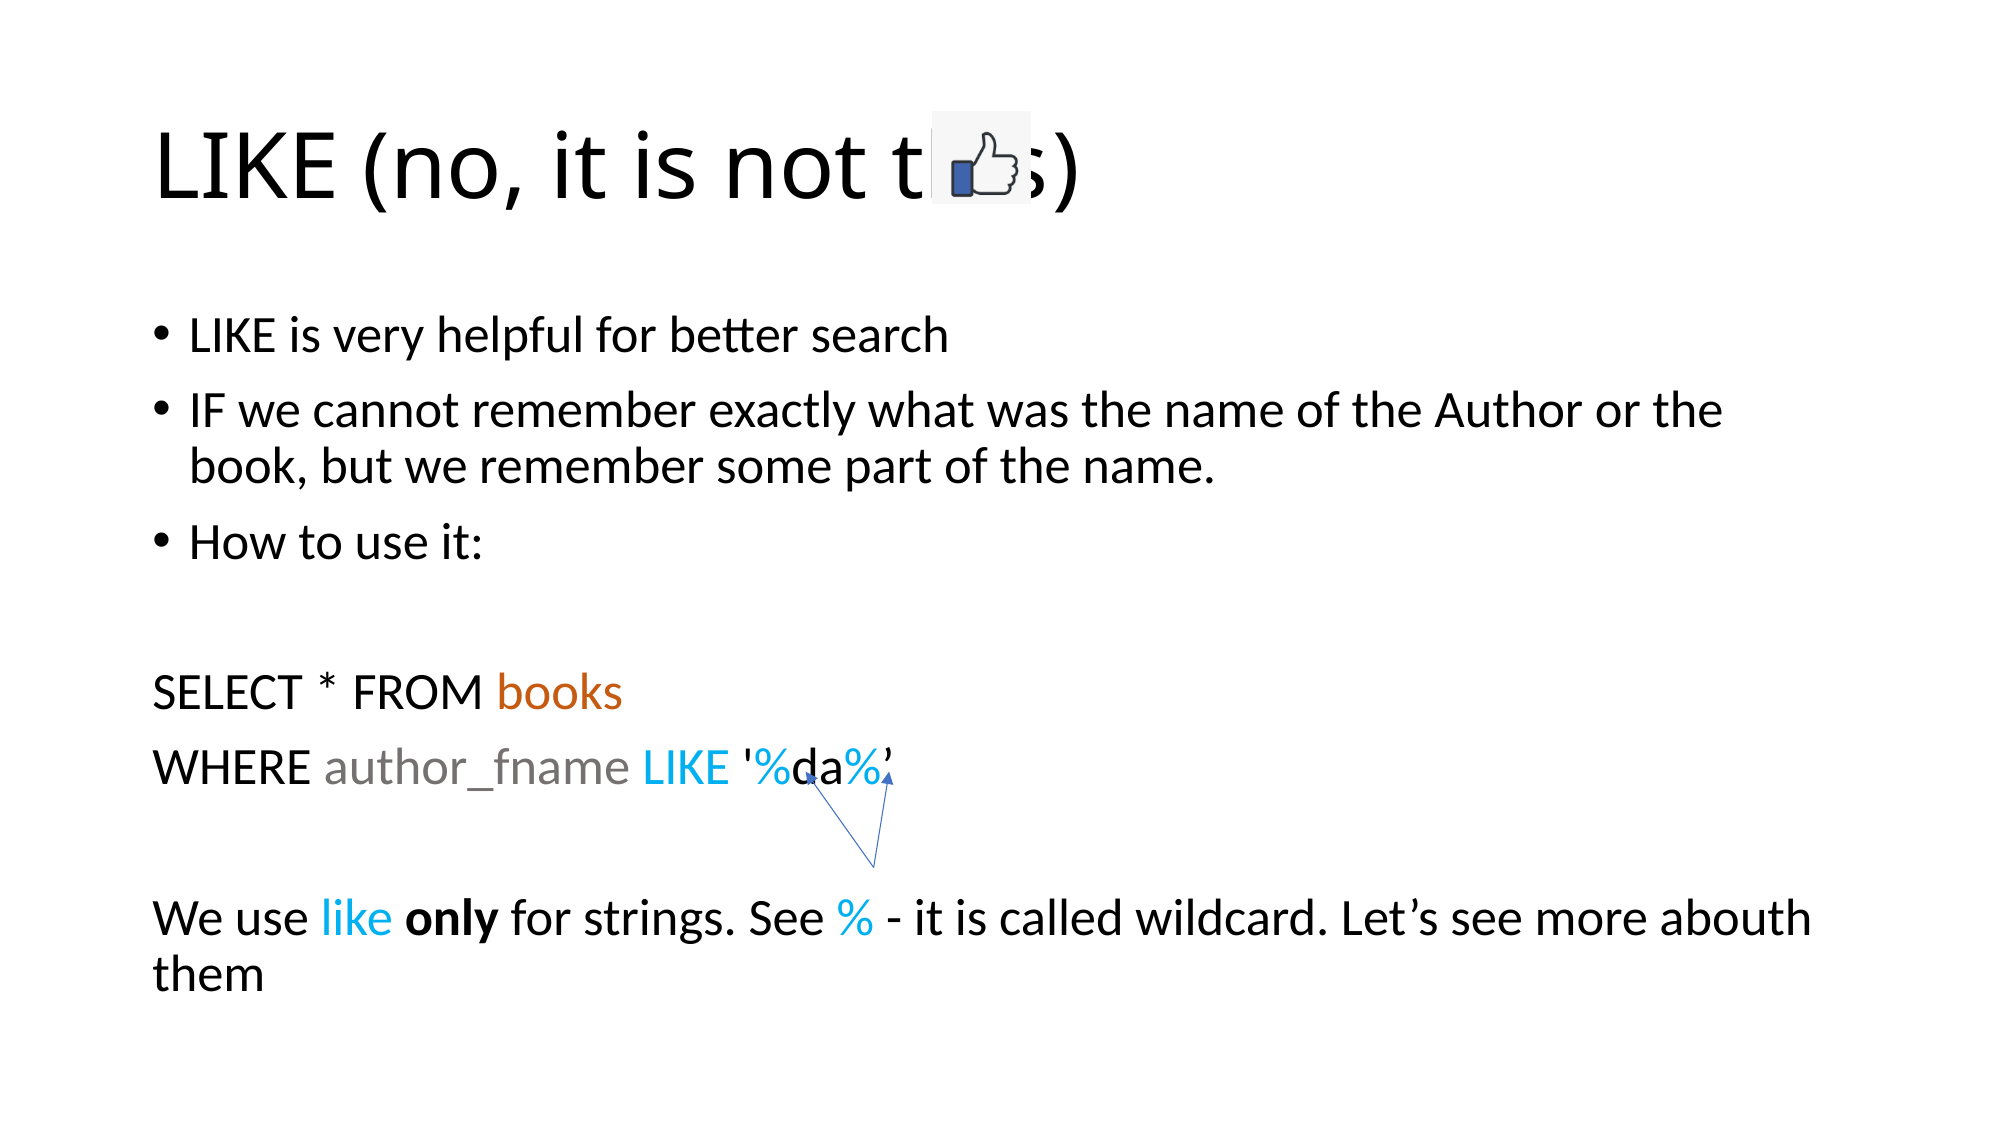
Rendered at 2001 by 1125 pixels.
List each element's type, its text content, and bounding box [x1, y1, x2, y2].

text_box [873, 771, 890, 868]
picture [932, 111, 1031, 204]
title LIKE (no, it is not this ) [137, 59, 1863, 278]
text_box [805, 771, 873, 868]
list LIKE is very helpful for better search IF we cannot remember exactly what was the name of the Author or the book, but we remember some part of the name. How to use it: SELECT * FROM books WHERE author_fname LIKE '%da%’ We use like only for strings. See % - it is called wildcard. Let’s see more abouth them [137, 299, 1863, 1014]
